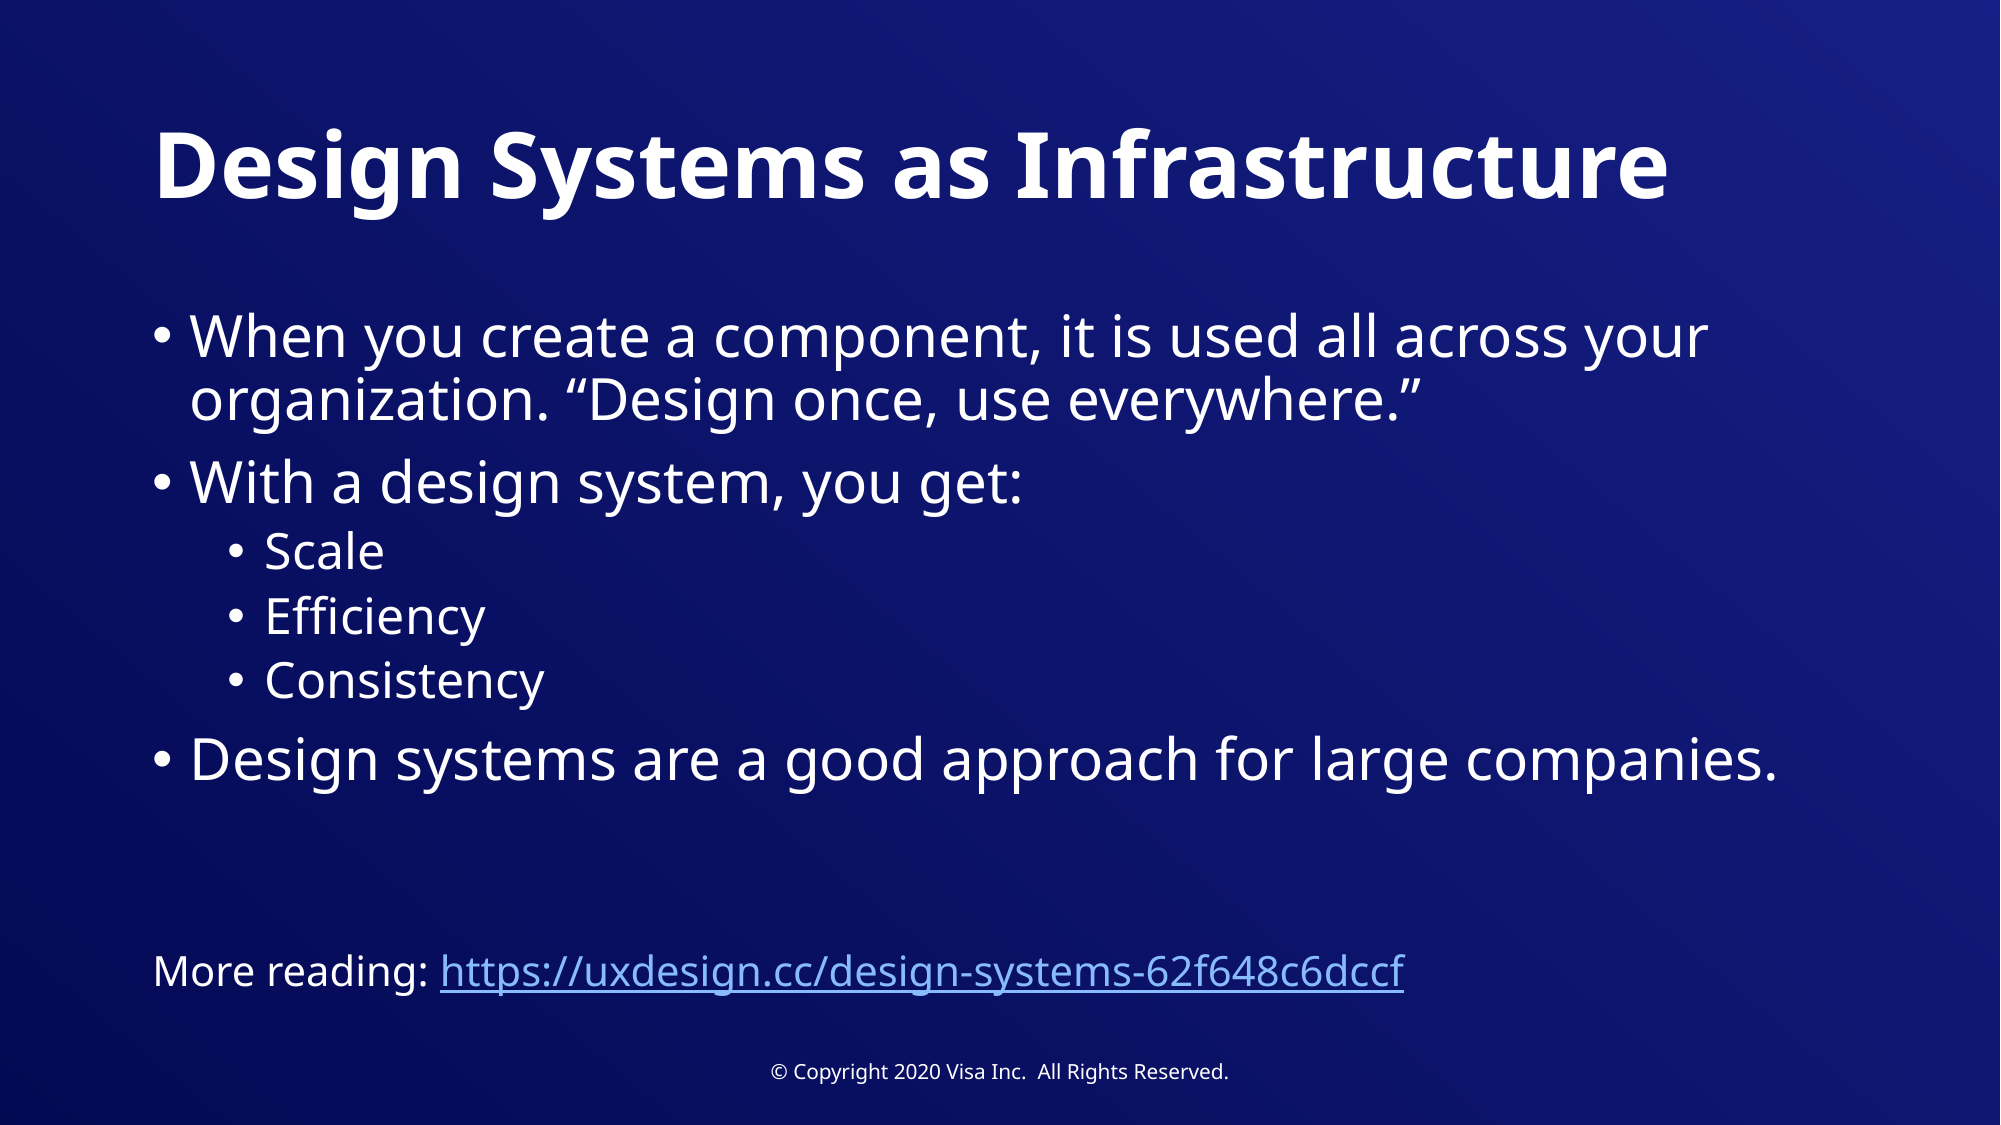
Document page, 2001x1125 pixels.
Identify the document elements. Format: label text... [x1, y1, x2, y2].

title Design Systems as Infrastructure [137, 59, 1863, 278]
footer © Copyright 2020 Visa Inc. All Rights Reserved. [662, 1042, 1338, 1103]
list When you create a component, it is used all across your organization. “Design once, use everywhere.” With a design system, you get: Scale Efficiency Consistency Design systems are a good approach for large companies. More reading: https://uxdesign.cc/design-systems-62f648c6dccf [137, 299, 1863, 1014]
